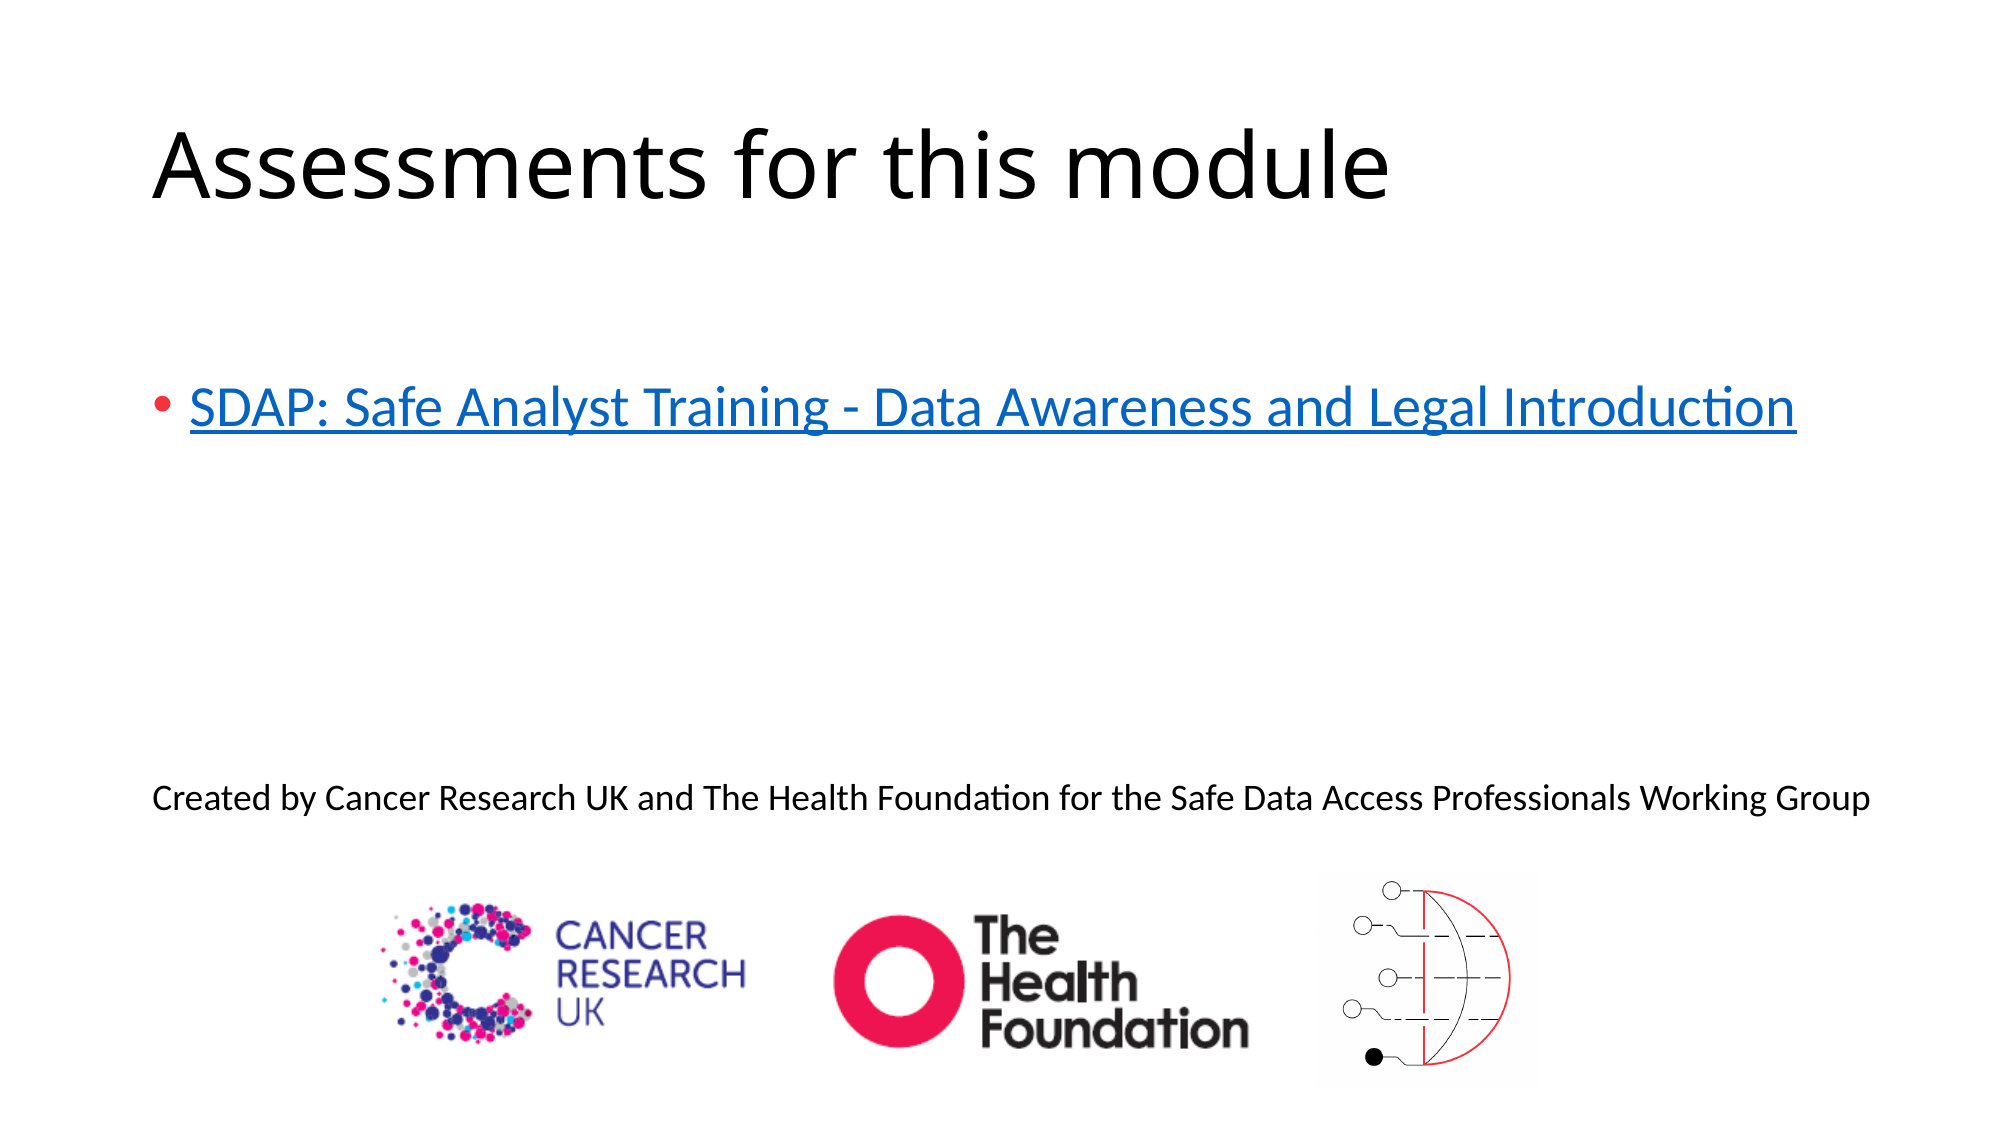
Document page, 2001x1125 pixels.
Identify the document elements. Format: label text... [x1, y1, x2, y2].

picture [783, 852, 1282, 1107]
picture [1316, 871, 1537, 1088]
text_box Created by Cancer Research UK and The Health Foundation for the Safe Data Access Professionals Working Group [137, 765, 1917, 826]
title Assessments for this module [137, 59, 1863, 277]
picture [351, 852, 777, 1106]
list SDAP: Safe Analyst Training - Data Awareness and Legal Introduction [137, 277, 1863, 697]
